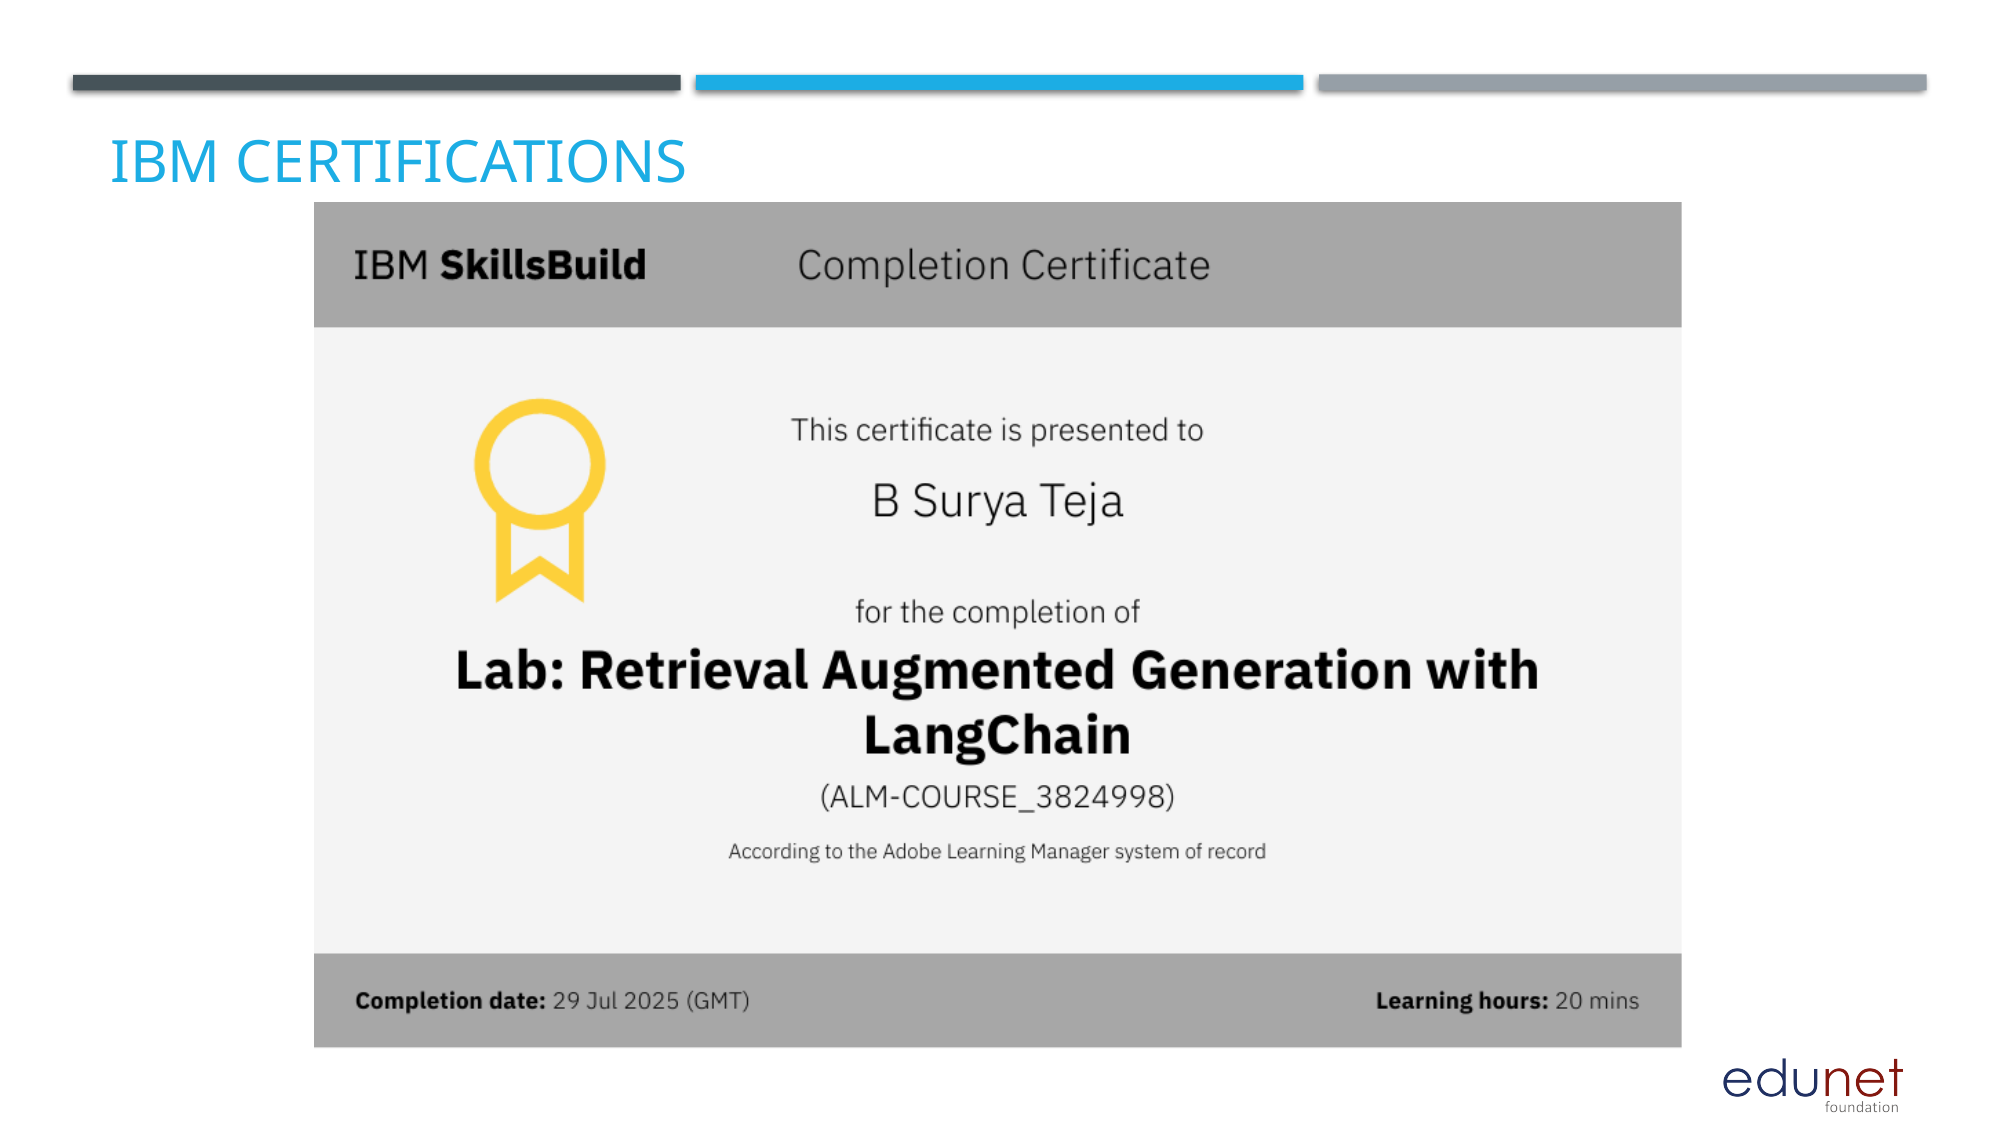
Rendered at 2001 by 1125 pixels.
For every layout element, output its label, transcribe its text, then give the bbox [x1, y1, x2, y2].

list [313, 201, 1687, 1054]
picture [1719, 1056, 1905, 1116]
title IBM Certifications [95, 115, 1905, 203]
